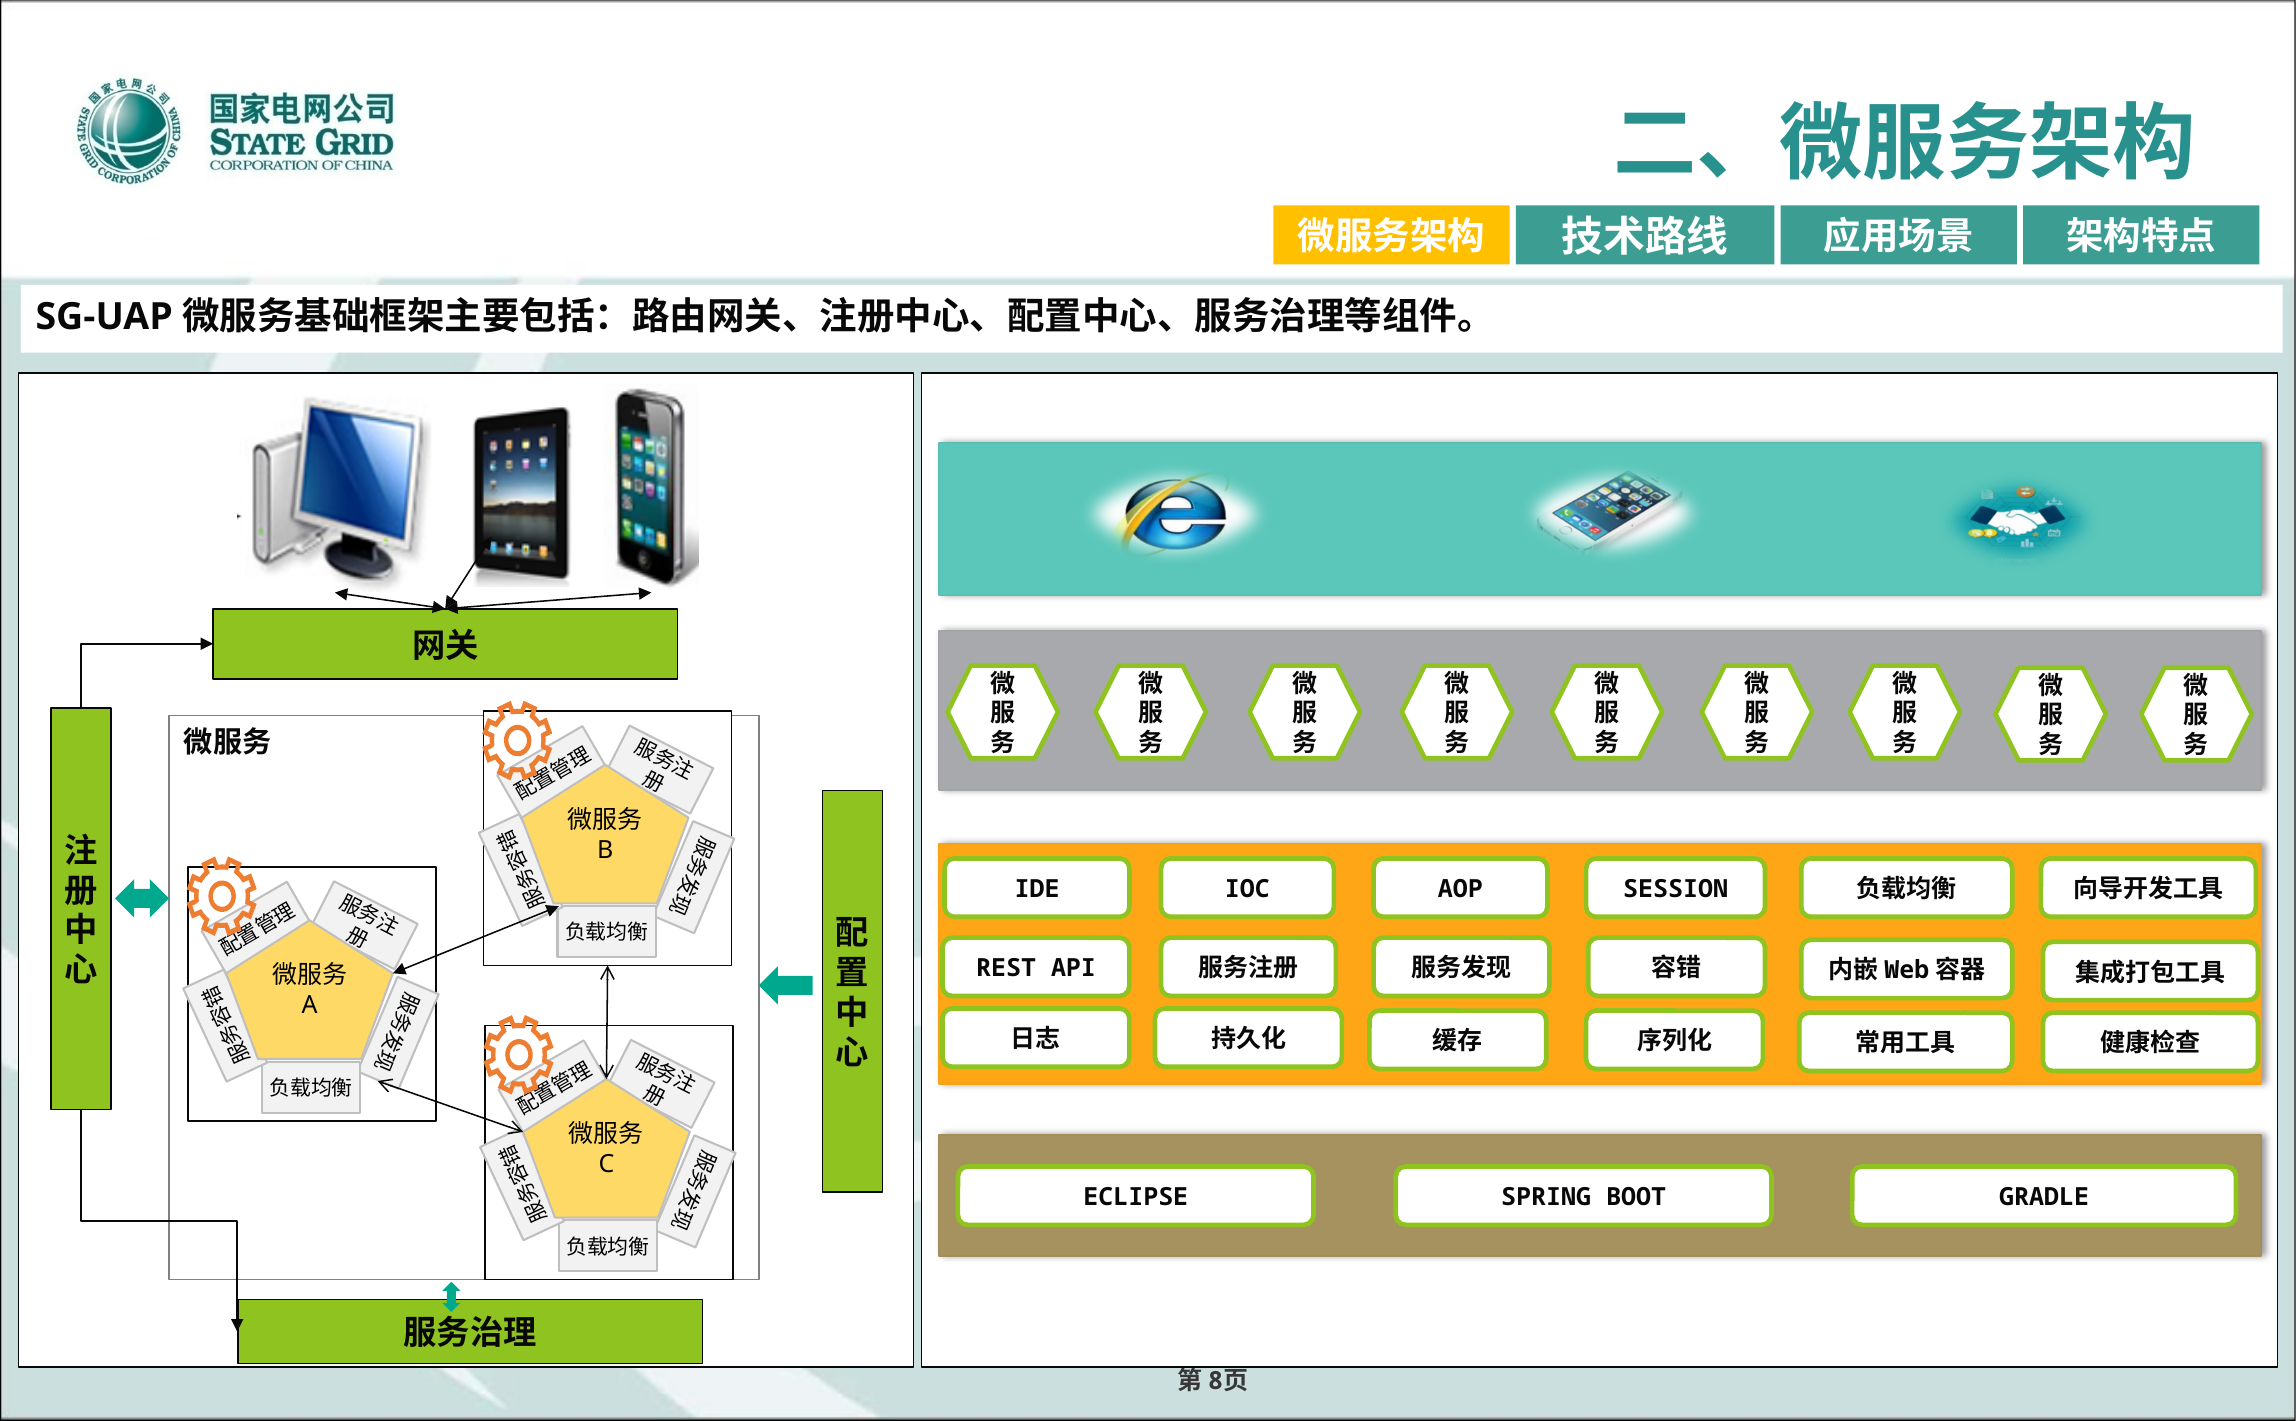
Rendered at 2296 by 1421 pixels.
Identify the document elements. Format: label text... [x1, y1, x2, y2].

text_box 日志 [940, 1006, 1132, 1070]
text_box IOC [1158, 856, 1337, 920]
text_box 向导开发工具 [2038, 856, 2259, 920]
text_box ECLIPSE [955, 1164, 1316, 1228]
text_box REST API [940, 935, 1132, 999]
text_box GRADLE [1849, 1164, 2239, 1228]
text_box [938, 843, 2262, 1085]
text_box IDE [942, 856, 1132, 920]
text_box [938, 442, 2262, 596]
text_box 微服务 [1549, 663, 1665, 761]
text_box AOP [1371, 856, 1550, 920]
text_box 微服务 [1247, 663, 1363, 761]
text_box 微服务 [1093, 663, 1209, 761]
text_box 服务发现 [1371, 935, 1552, 999]
text_box 应用场景 [1780, 205, 2017, 265]
text_box SESSION [1583, 856, 1768, 920]
text_box 微服务 [1993, 665, 2109, 763]
picture [0, 0, 2296, 1421]
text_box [18, 372, 914, 1368]
list SG-UAP微服务基础框架主要包括：路由网关、注册中心、配置中心、服务治理等组件。 [20, 284, 2283, 353]
text_box 集成打包工具 [2040, 939, 2261, 1003]
text_box [921, 372, 2278, 1368]
title 二、微服务架构 [509, 75, 2211, 203]
text_box 微服务 [1399, 663, 1515, 761]
text_box SPRING BOOT [1393, 1164, 1774, 1228]
slide_number 第8页 [1147, 1368, 1278, 1419]
text_box 缓存 [1367, 1008, 1549, 1072]
text_box 序列化 [1583, 1008, 1766, 1072]
text_box 微服务 [1699, 663, 1815, 761]
text_box 微服务 [2139, 665, 2254, 763]
text_box [938, 1134, 2262, 1257]
text_box 负载均衡 [1798, 856, 2015, 920]
text_box [938, 630, 2262, 791]
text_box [47, 1141, 271, 1300]
text_box 技术路线 [1515, 205, 1775, 265]
text_box 容错 [1585, 935, 1768, 999]
text_box 微服务 [1847, 663, 1963, 761]
text_box 常用工具 [1796, 1010, 2015, 1074]
text_box 健康检查 [2040, 1010, 2261, 1074]
text_box 架构特点 [2023, 205, 2260, 265]
text_box 内嵌Web容器 [1798, 937, 2015, 1001]
text_box 微服务架构 [1273, 205, 1510, 265]
text_box 服务注册 [1158, 935, 1339, 999]
text_box 微服务 [945, 663, 1061, 761]
text_box 持久化 [1152, 1006, 1345, 1070]
